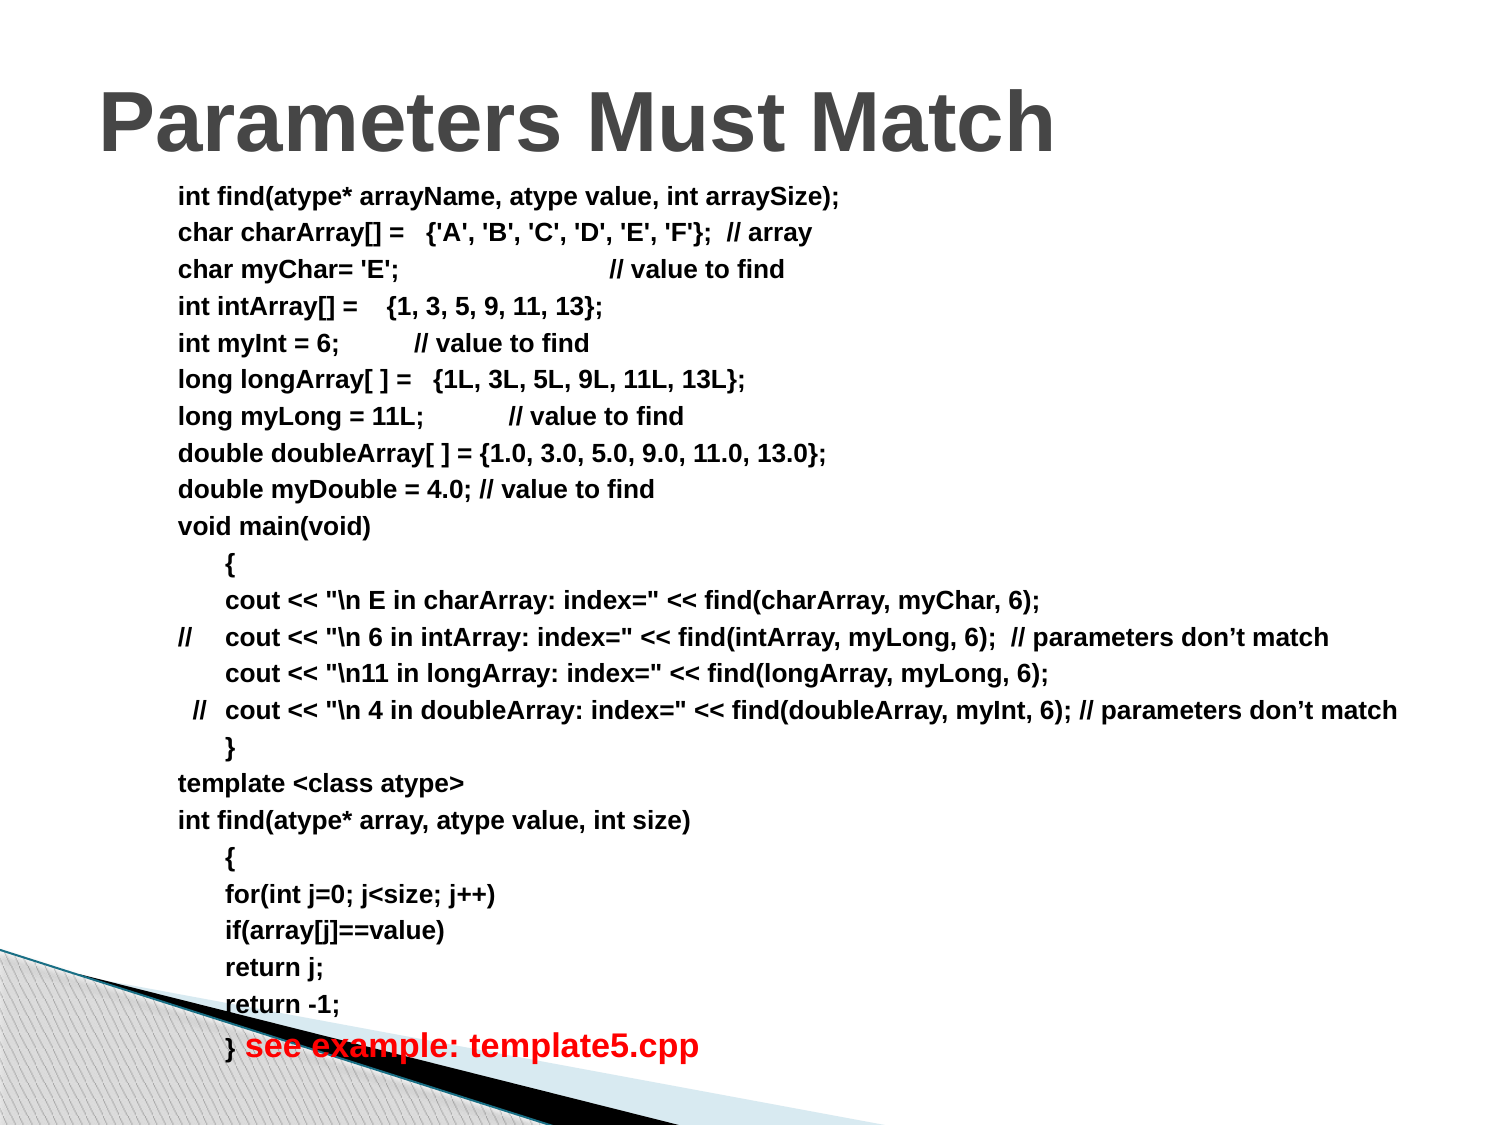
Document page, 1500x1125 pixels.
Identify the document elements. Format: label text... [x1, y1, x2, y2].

list int find(atype* arrayName, atype value, int arraySize); char charArray[] = {'A', 'B', 'C', 'D', 'E', 'F'}; // array char myChar= 'E'; // value to find int intArray[] = {1, 3, 5, 9, 11, 13}; int myInt = 6; // value to find long longArray[ ] = {1L, 3L, 5L, 9L, 11L, 13L}; long myLong = 11L; // value to find double doubleArray[ ] = {1.0, 3.0, 5.0, 9.0, 11.0, 13.0}; double myDouble = 4.0; // value to find void main(void) { cout << "\n E in charArray: index=" << find(charArray, myChar, 6); // cout << "\n 6 in intArray: index=" << find(intArray, myLong, 6); // parameters don’t match cout << "\n11 in longArray: index=" << find(longArray, myLong, 6); // cout << "\n 4 in doubleArray: index=" << find(doubleArray, myInt, 6); // parameters don’t match } template <class atype> int find(atype* array, atype value, int size) { for(int j=0; j<size; j++) if(array[j]==value) return j; return -1; } see example: template5.cpp [163, 171, 1460, 1087]
title Parameters Must Match [83, 23, 1434, 212]
